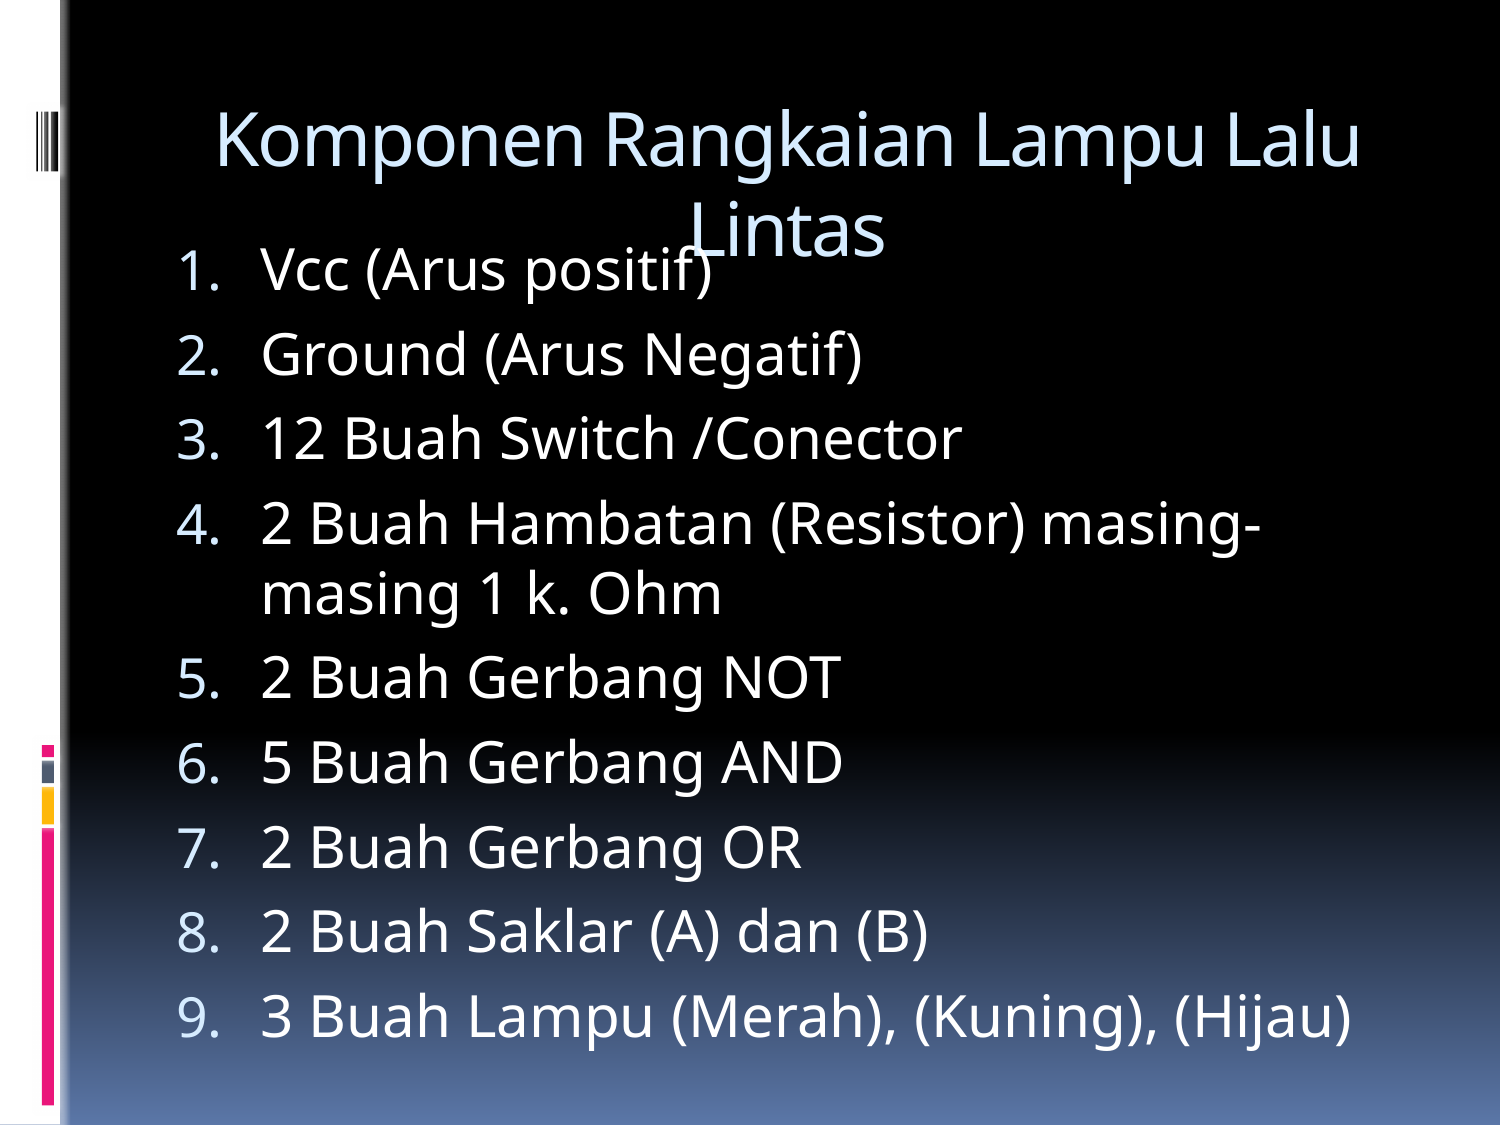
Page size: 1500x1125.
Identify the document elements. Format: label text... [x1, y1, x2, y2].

title Komponen Rangkaian Lampu Lalu Lintas [150, 83, 1425, 224]
list Vcc (Arus positif) Ground (Arus Negatif) 12 Buah Switch /Conector 2 Buah Hambatan (Resistor) masing-masing 1 k. Ohm 2 Buah Gerbang NOT 5 Buah Gerbang AND 2 Buah Gerbang OR 2 Buah Saklar (A) dan (B) 3 Buah Lampu (Merah), (Kuning), (Hijau) [150, 224, 1425, 975]
